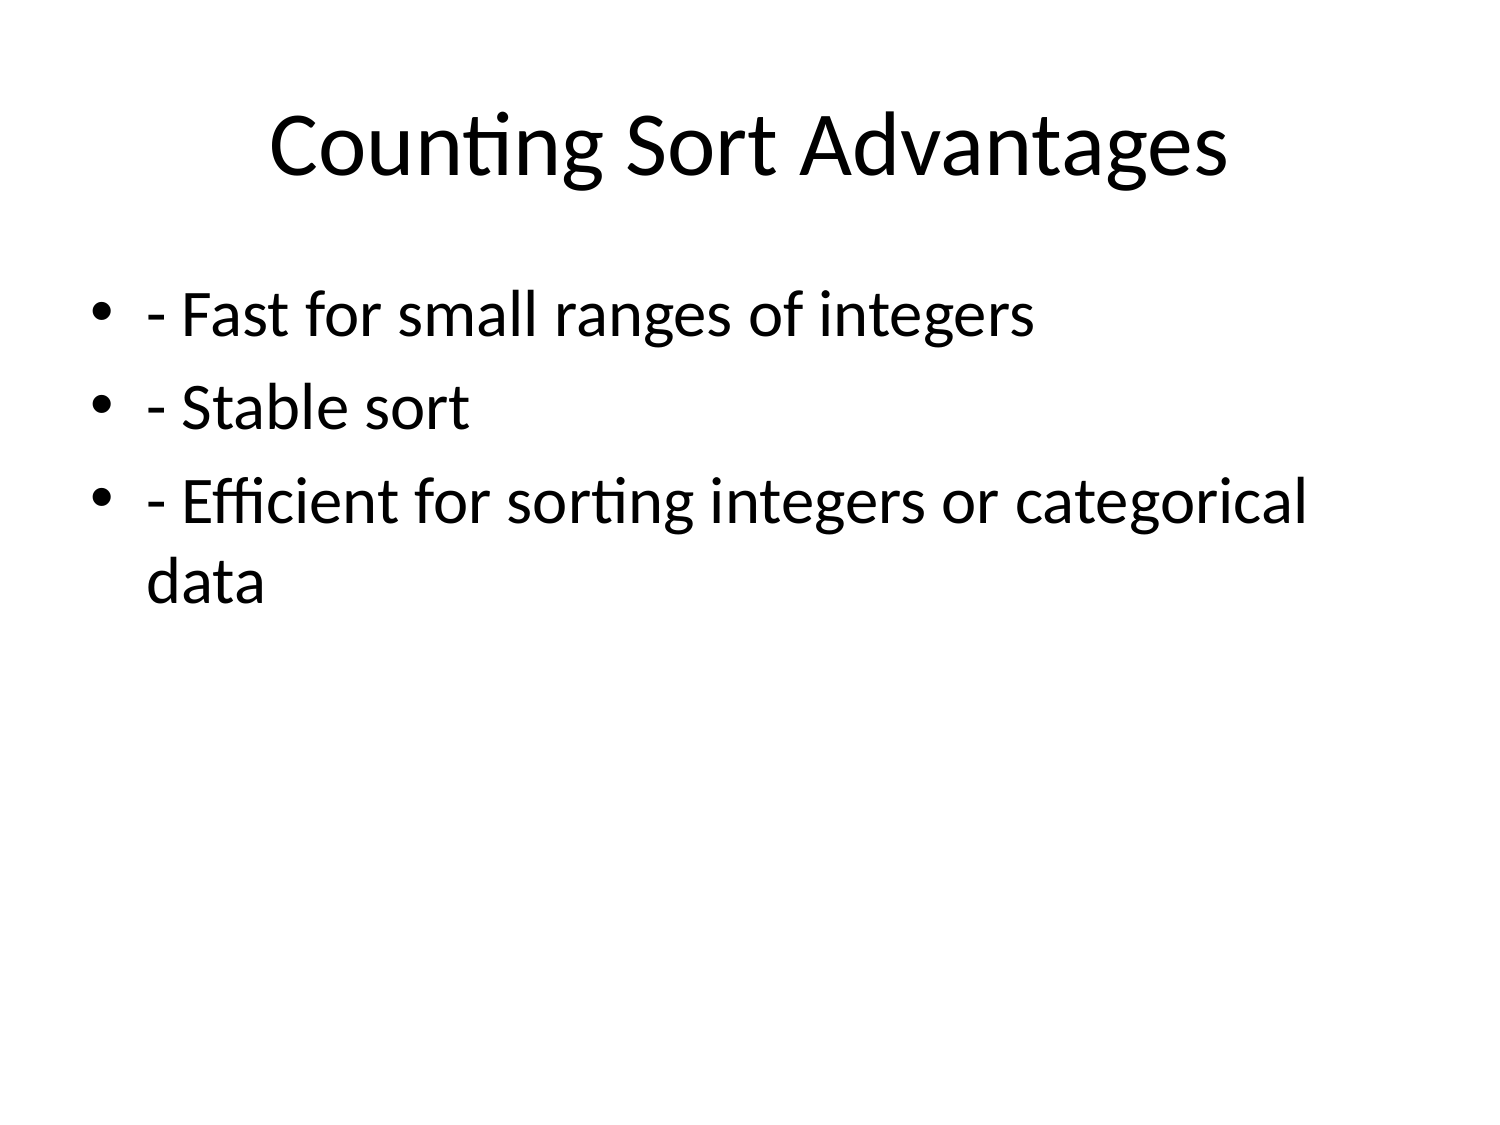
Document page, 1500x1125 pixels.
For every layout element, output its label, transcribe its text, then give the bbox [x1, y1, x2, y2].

list - Fast for small ranges of integers - Stable sort - Efficient for sorting integers or categorical data [75, 262, 1425, 1005]
title Counting Sort Advantages [75, 45, 1425, 233]
